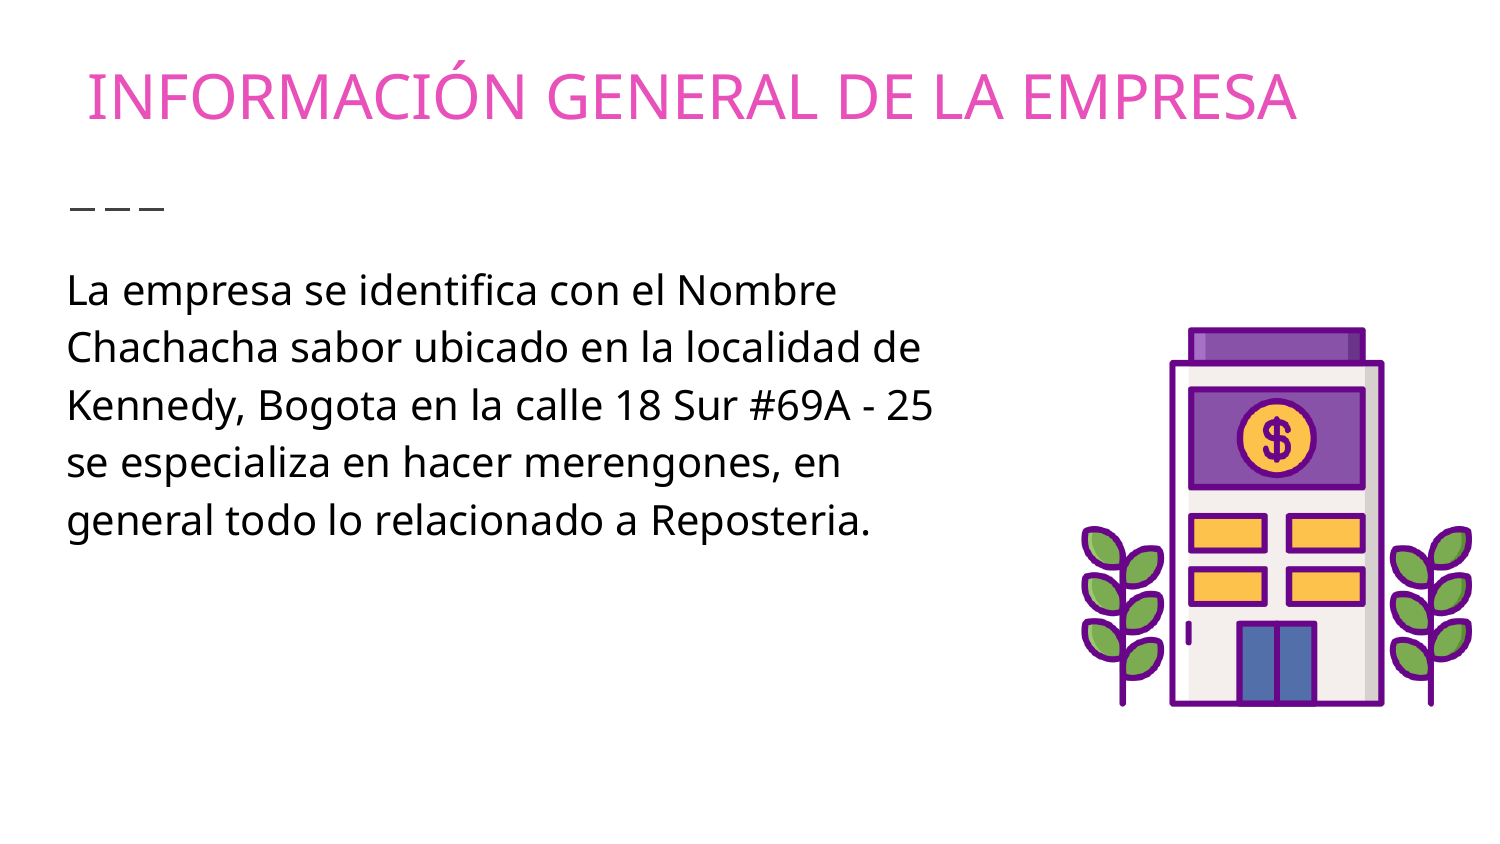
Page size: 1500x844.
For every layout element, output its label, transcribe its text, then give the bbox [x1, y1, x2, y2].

picture [1078, 318, 1476, 715]
list La empresa se identifica con el Nombre Chachacha sabor ubicado en la localidad de Kennedy, Bogota en la calle 18 Sur #69A - 25 se especializa en hacer merengones, en general todo lo relacionado a Reposteria. [51, 240, 973, 750]
text_box INFORMACIÓN GENERAL DE LA EMPRESA [72, 30, 1449, 207]
